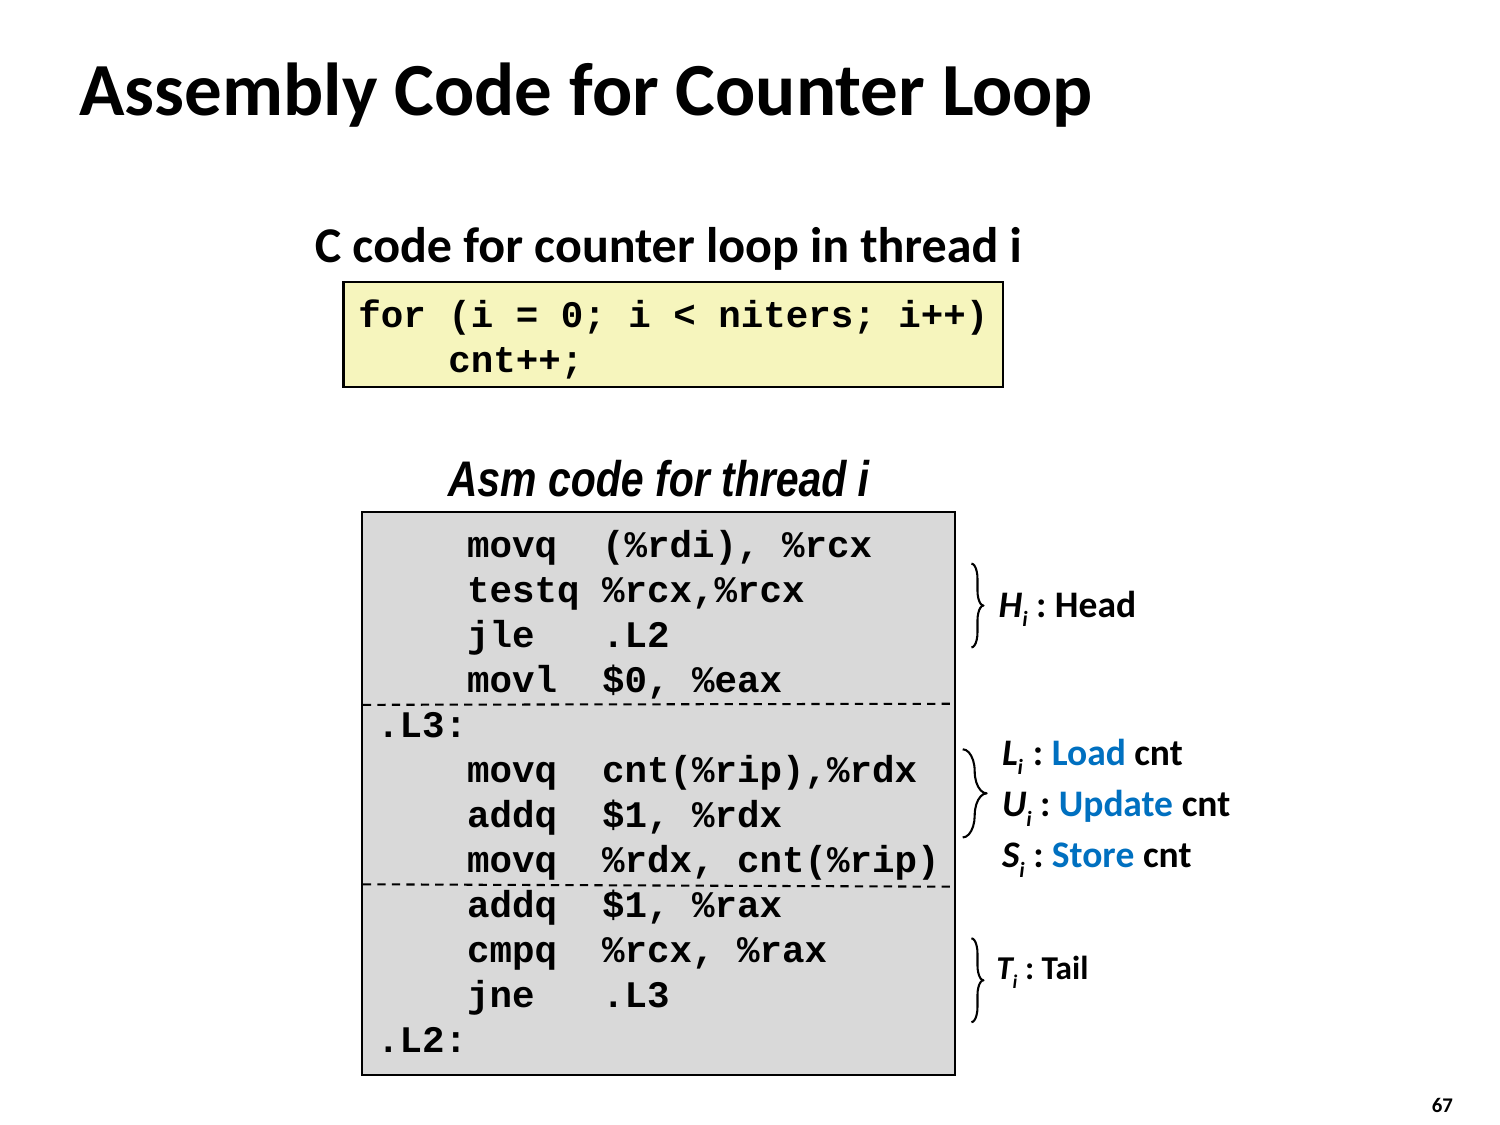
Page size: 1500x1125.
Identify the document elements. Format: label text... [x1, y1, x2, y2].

text_box for (i = 0; i < niters; i++) cnt++; [343, 282, 1004, 387]
text_box [971, 938, 984, 1023]
title Assembly Code for Counter Loop [64, 23, 1311, 149]
text_box Hi : Head [983, 572, 1151, 639]
text_box Asm code for thread i [433, 438, 885, 514]
text_box movq (%rdi), %rcx testq %rcx,%rcx jle .L2 movl $0, %eax .L3: movq cnt(%rip),%rdx addq $1, %rdx movq %rdx, cnt(%rip) addq $1, %rax cmpq %rcx, %rax jne .L3 .L2: [362, 512, 956, 1075]
text_box C code for counter loop in thread i [300, 205, 1097, 281]
text_box Li : Load cnt Ui : Update cnt Si : Store cnt [987, 720, 1246, 889]
text_box Ti : Tail [981, 939, 1104, 1000]
text_box [962, 749, 987, 838]
text_box [971, 563, 983, 648]
